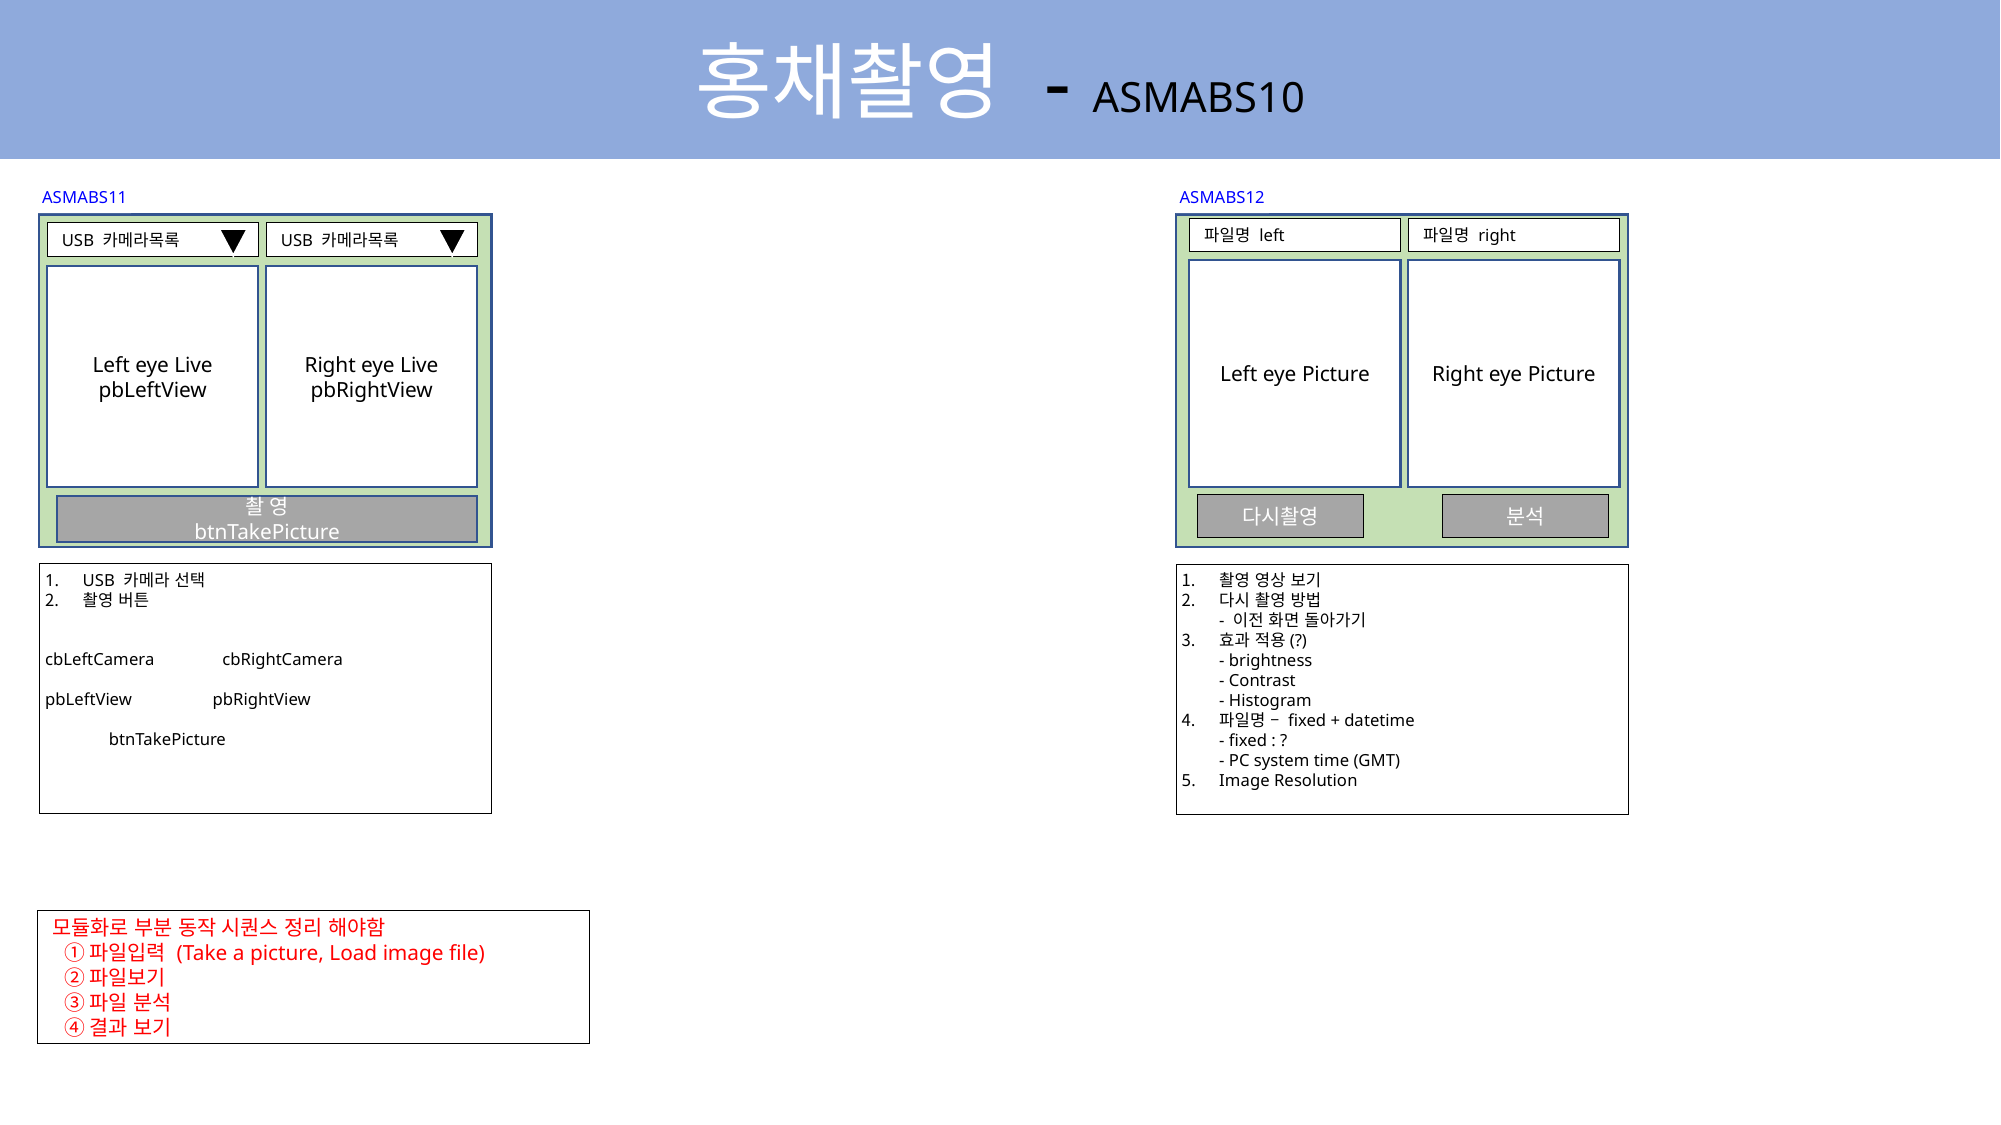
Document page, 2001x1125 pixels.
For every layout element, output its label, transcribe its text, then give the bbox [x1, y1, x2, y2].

text_box Left eye Picture [1188, 259, 1402, 488]
text_box [38, 213, 493, 548]
text_box Left eye Live pbLeftView [46, 265, 259, 488]
text_box [1175, 213, 1629, 548]
text_box 촬 영 btnTakePicture [56, 495, 478, 543]
text_box 다시촬영 [1196, 493, 1365, 539]
text_box [436, 227, 469, 258]
text_box 모듈화로 부분 동작 시퀀스 정리 해야함 ①파일입력 (Take a picture, Load image file) ②파일보기 ③파일 분석 ④결과 보기 [37, 909, 591, 1044]
text_box 촬영 영상 보기 다시 촬영 방법 - 이전 화면 돌아가기 효과 적용(?) - brightness - Contrast - Histogram 파일명 – fixed + datetime - fixed : ? - PC system time (GMT) Image Resolution [1175, 563, 1629, 816]
text_box Right eye Picture [1407, 259, 1621, 488]
text_box 홍채촬영 - ASMABS10 [0, 0, 2000, 160]
text_box [217, 227, 250, 258]
text_box USB 카메라목록 [46, 221, 259, 257]
text_box 분석 [1441, 493, 1610, 539]
text_box USB 카메라 선택 촬영 버튼 cbLeftCamera cbRightCamera pbLeftView pbRightView btnTakePicture [38, 562, 493, 815]
text_box 파일명 left [1188, 217, 1402, 253]
text_box ASMABS12 [1175, 179, 1270, 214]
text_box 파일명 right [1407, 217, 1621, 253]
text_box ASMABS11 [37, 179, 132, 214]
text_box USB 카메라목록 [265, 221, 478, 257]
text_box Right eye Live pbRightView [265, 265, 478, 488]
